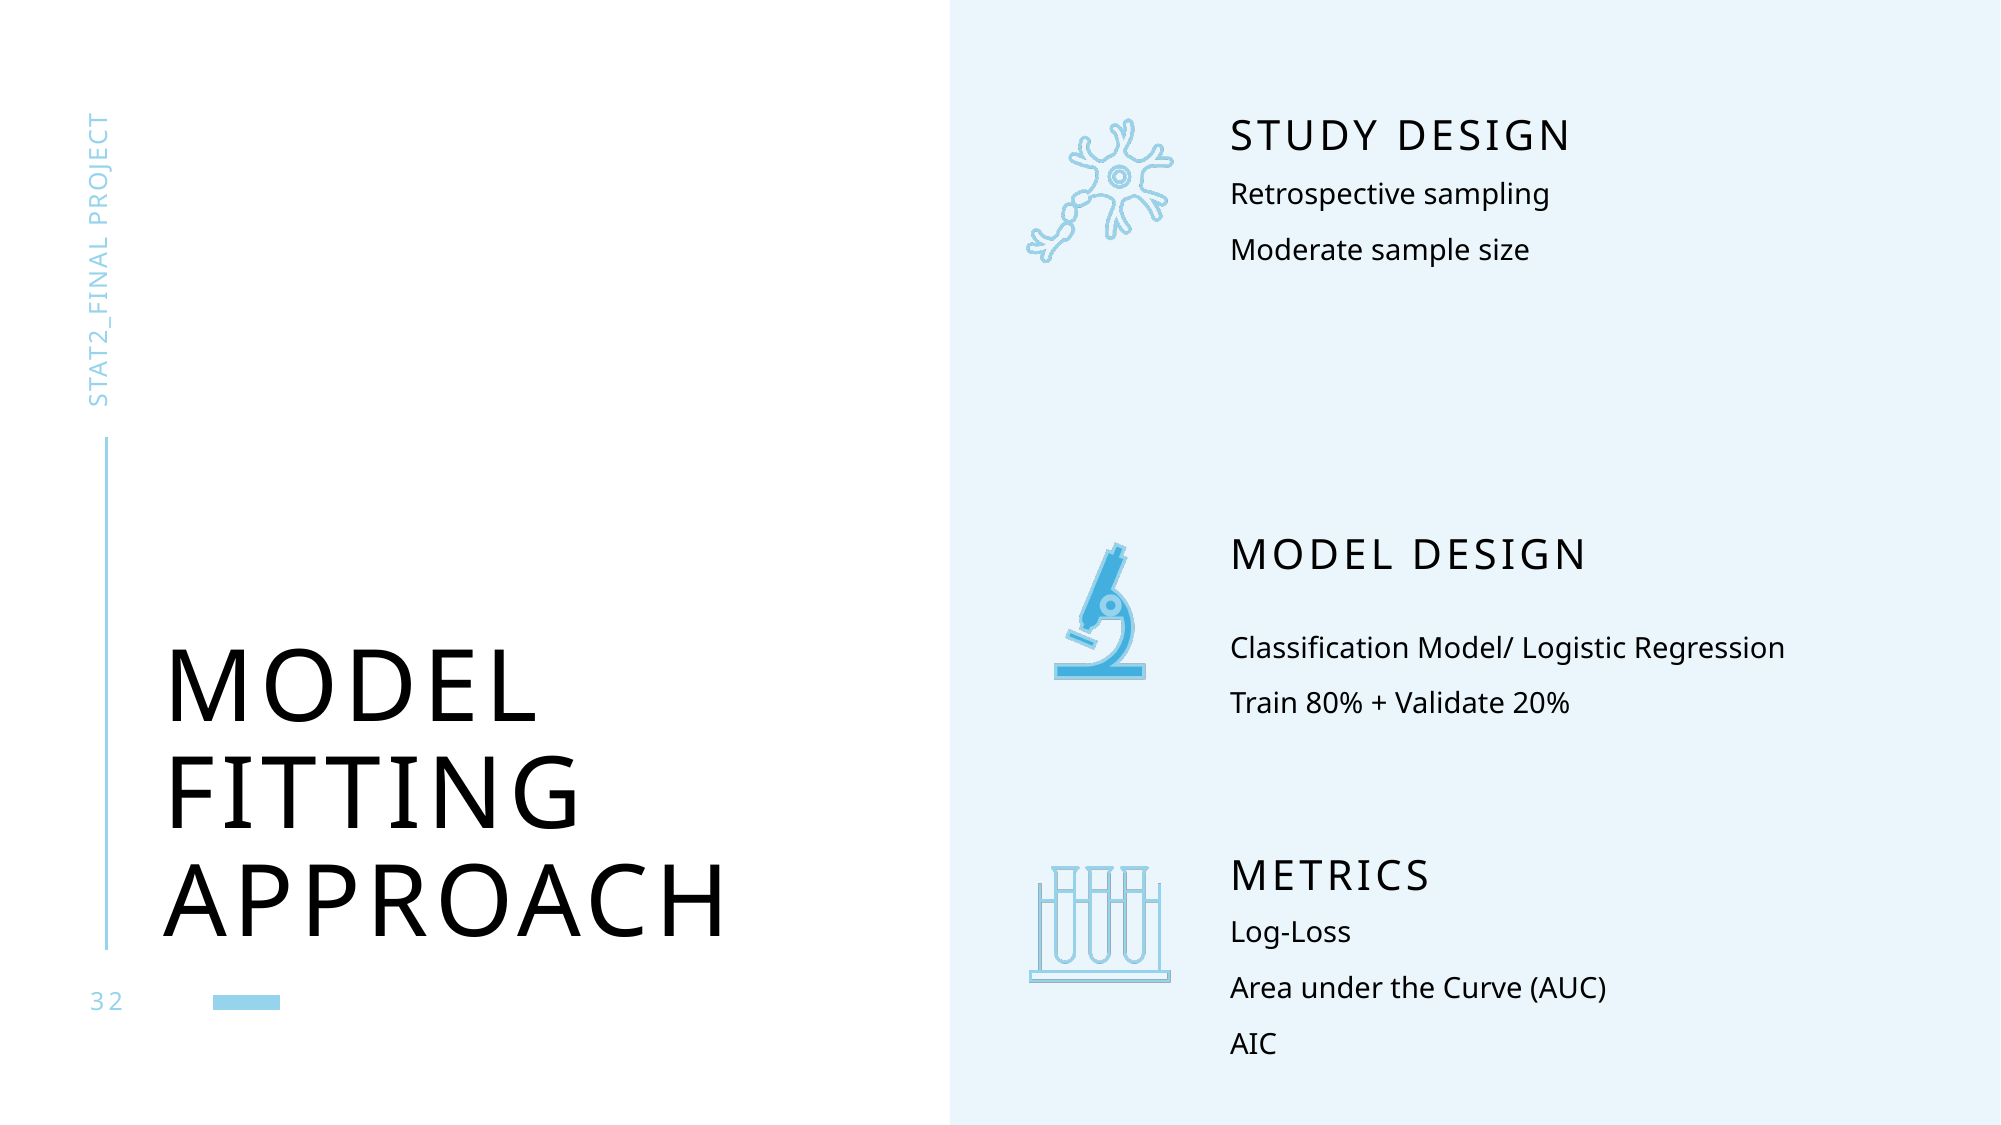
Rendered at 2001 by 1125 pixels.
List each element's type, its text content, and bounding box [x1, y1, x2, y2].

list Study design [1230, 101, 1905, 159]
list Metrics [1230, 841, 1905, 899]
list Log-Loss Area under the Curve (AUC) AIC [1230, 913, 1868, 1125]
title Model fitting approach [163, 658, 896, 959]
list Model Design [1230, 520, 1905, 578]
slide_number 32 [68, 987, 144, 1018]
list Classification Model/ Logistic Regression Train 80% + Validate 20% [1230, 593, 1868, 788]
picture [1024, 847, 1175, 998]
picture [1024, 115, 1175, 266]
list Retrospective sampling Moderate sample size [1230, 175, 1868, 426]
text_box STAt2_FINAL PROJECT [86, 50, 108, 408]
picture [1024, 536, 1175, 687]
